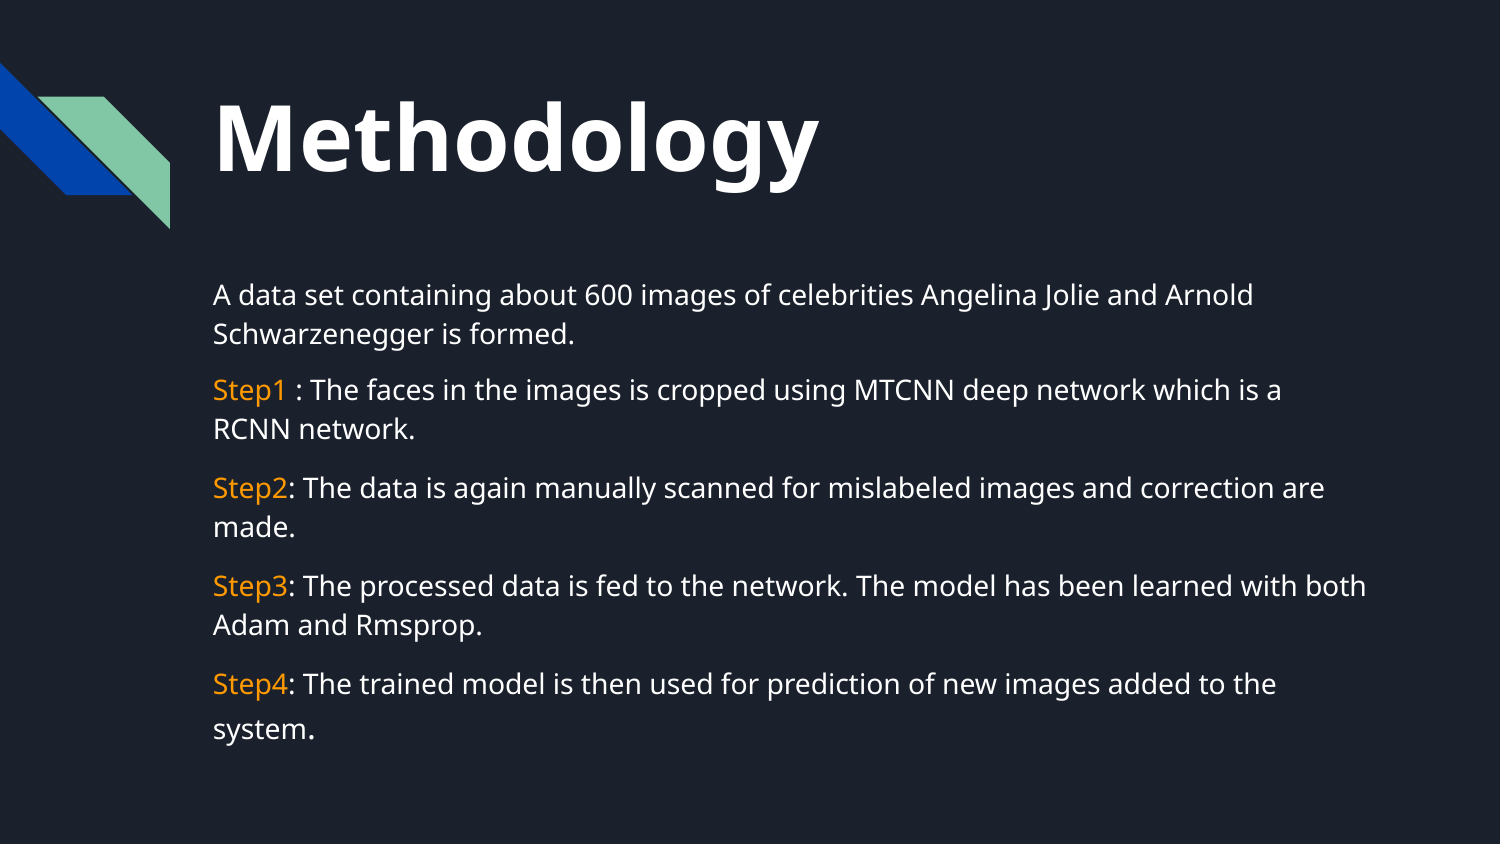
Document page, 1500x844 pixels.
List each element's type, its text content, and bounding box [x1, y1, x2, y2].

title Methodology [212, 64, 1368, 215]
list A data set containing about 600 images of celebrities Angelina Jolie and Arnold Schwarzenegger is formed. Step1 : The faces in the images is cropped using MTCNN deep network which is a RCNN network. Step2: The data is again manually scanned for mislabeled images and correction are made. Step3: The processed data is fed to the network. The model has been learned with both Adam and Rmsprop. Step4: The trained model is then used for prediction of new images added to the system. [212, 257, 1368, 766]
